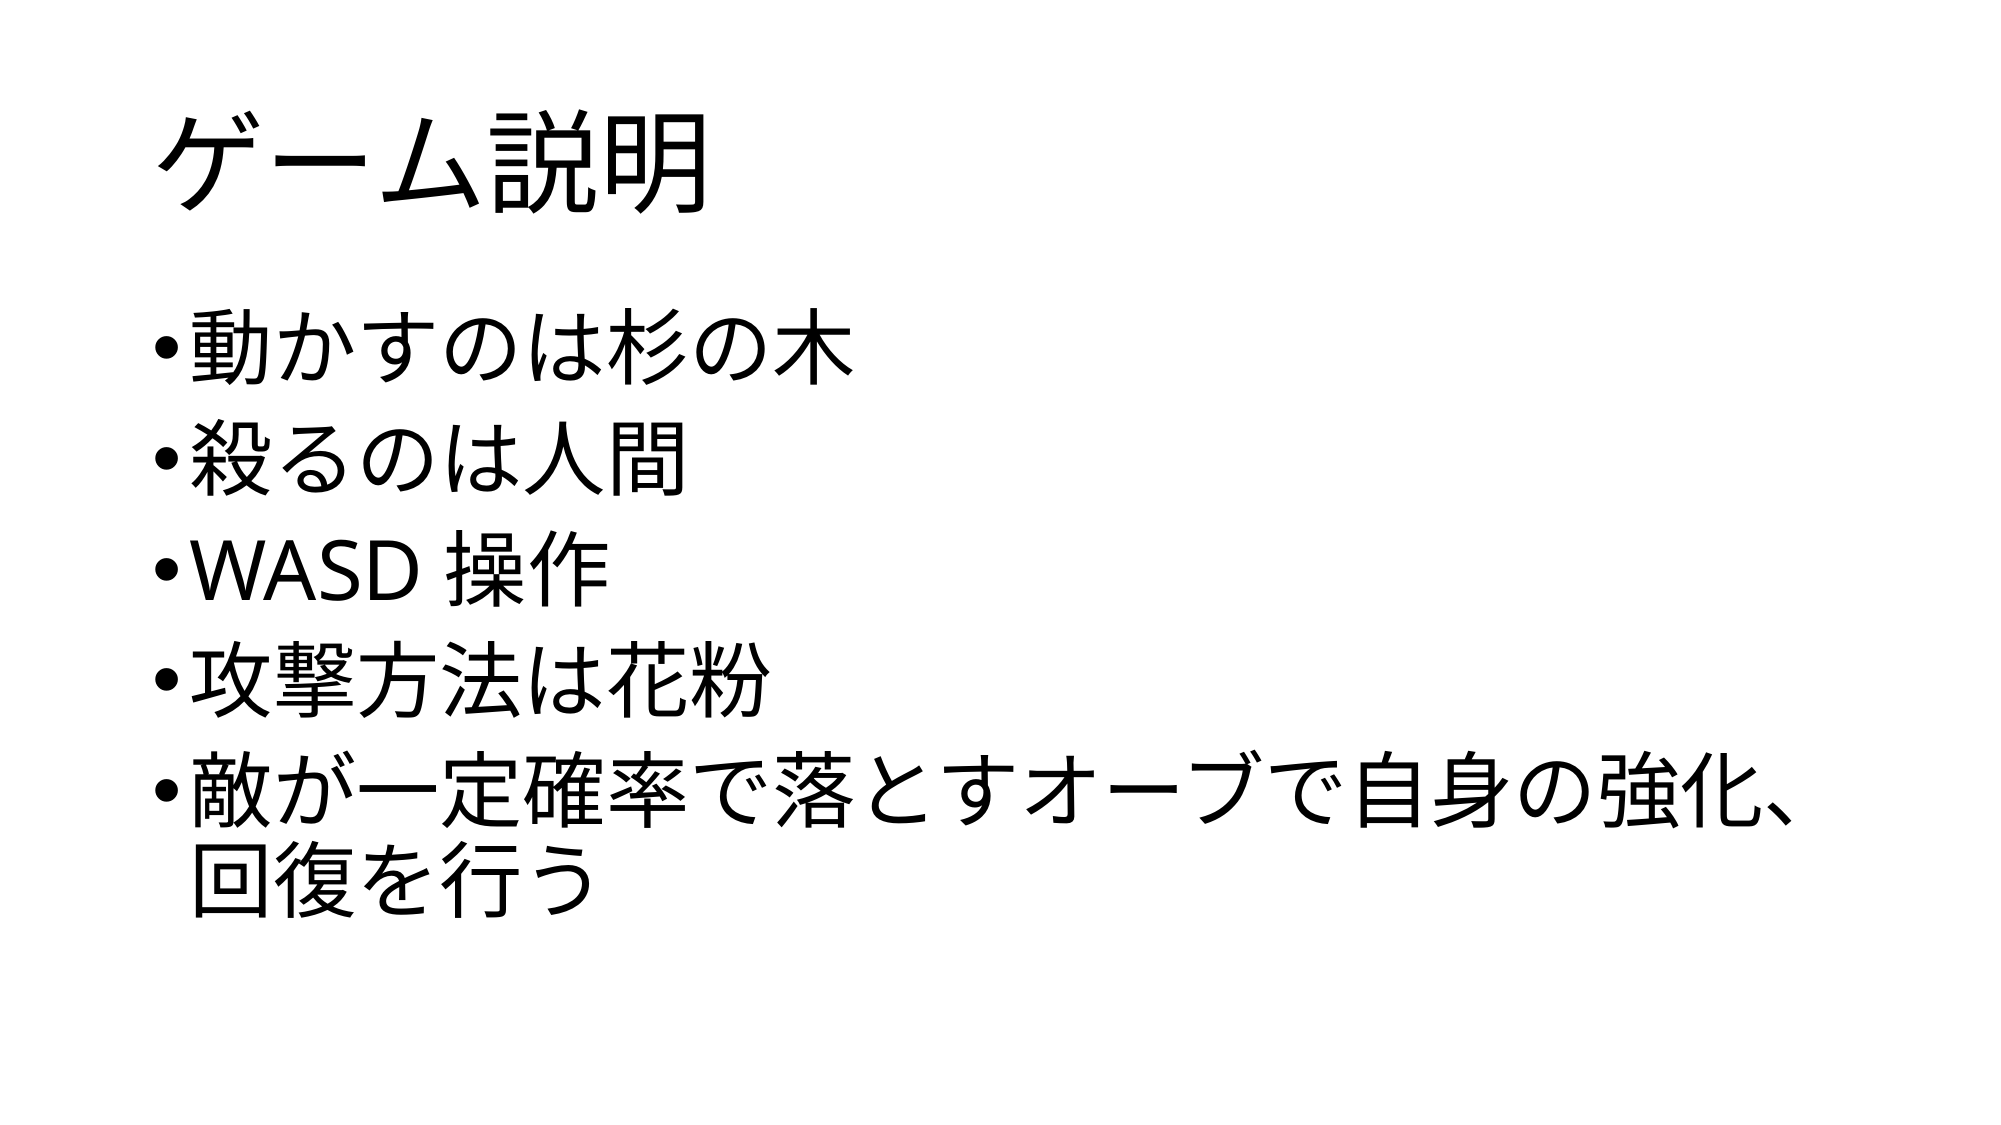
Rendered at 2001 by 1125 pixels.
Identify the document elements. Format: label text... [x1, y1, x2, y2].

list 動かすのは杉の木 殺るのは人間 WASD操作 攻撃方法は花粉 敵が一定確率で落とすオーブで自身の強化、回復を行う [137, 299, 1863, 1014]
title ゲーム説明 [137, 59, 1863, 278]
